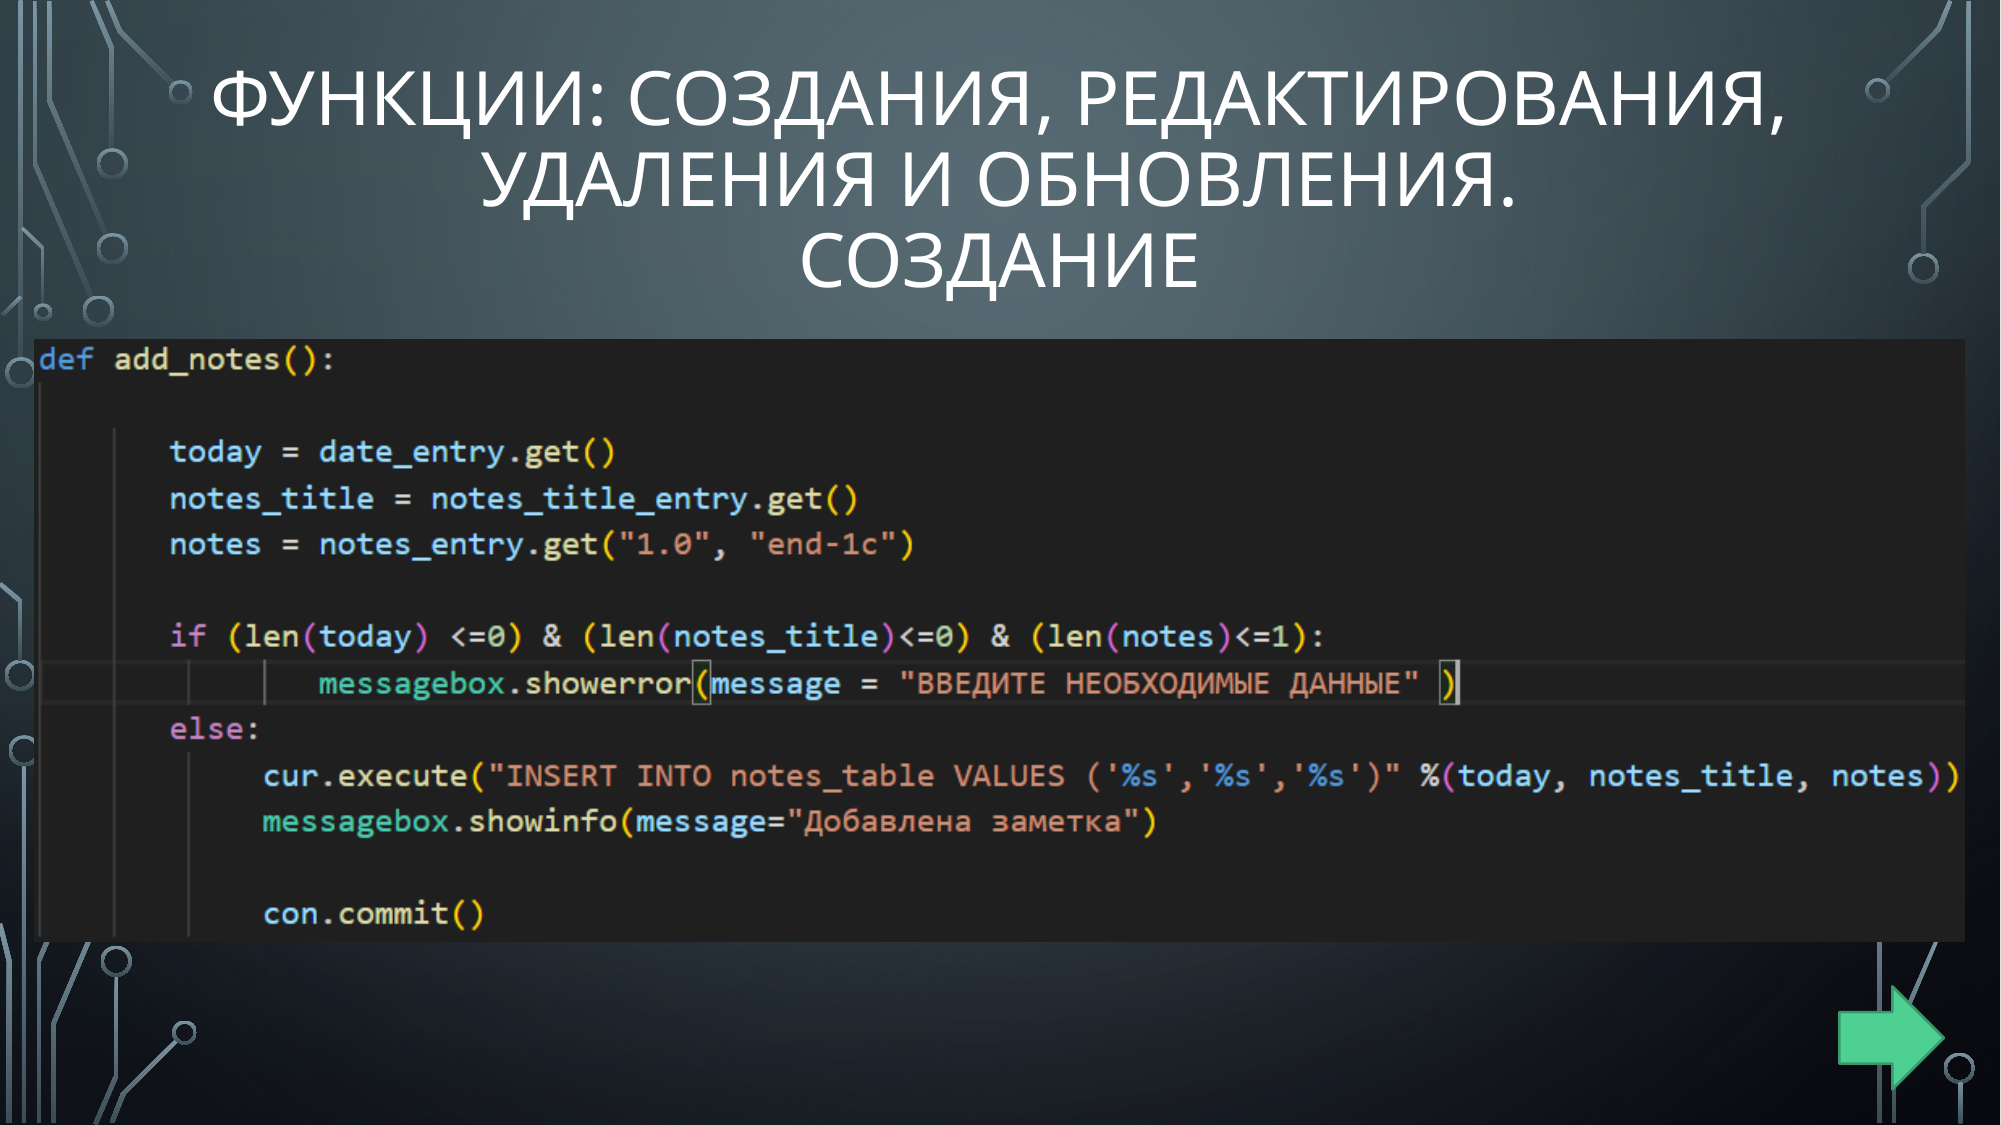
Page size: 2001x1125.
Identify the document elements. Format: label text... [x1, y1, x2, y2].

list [34, 339, 1966, 942]
title Функции: создания, редактирования, удаления и обновления. Создание [187, 60, 1813, 304]
text_box [1838, 985, 1945, 1091]
